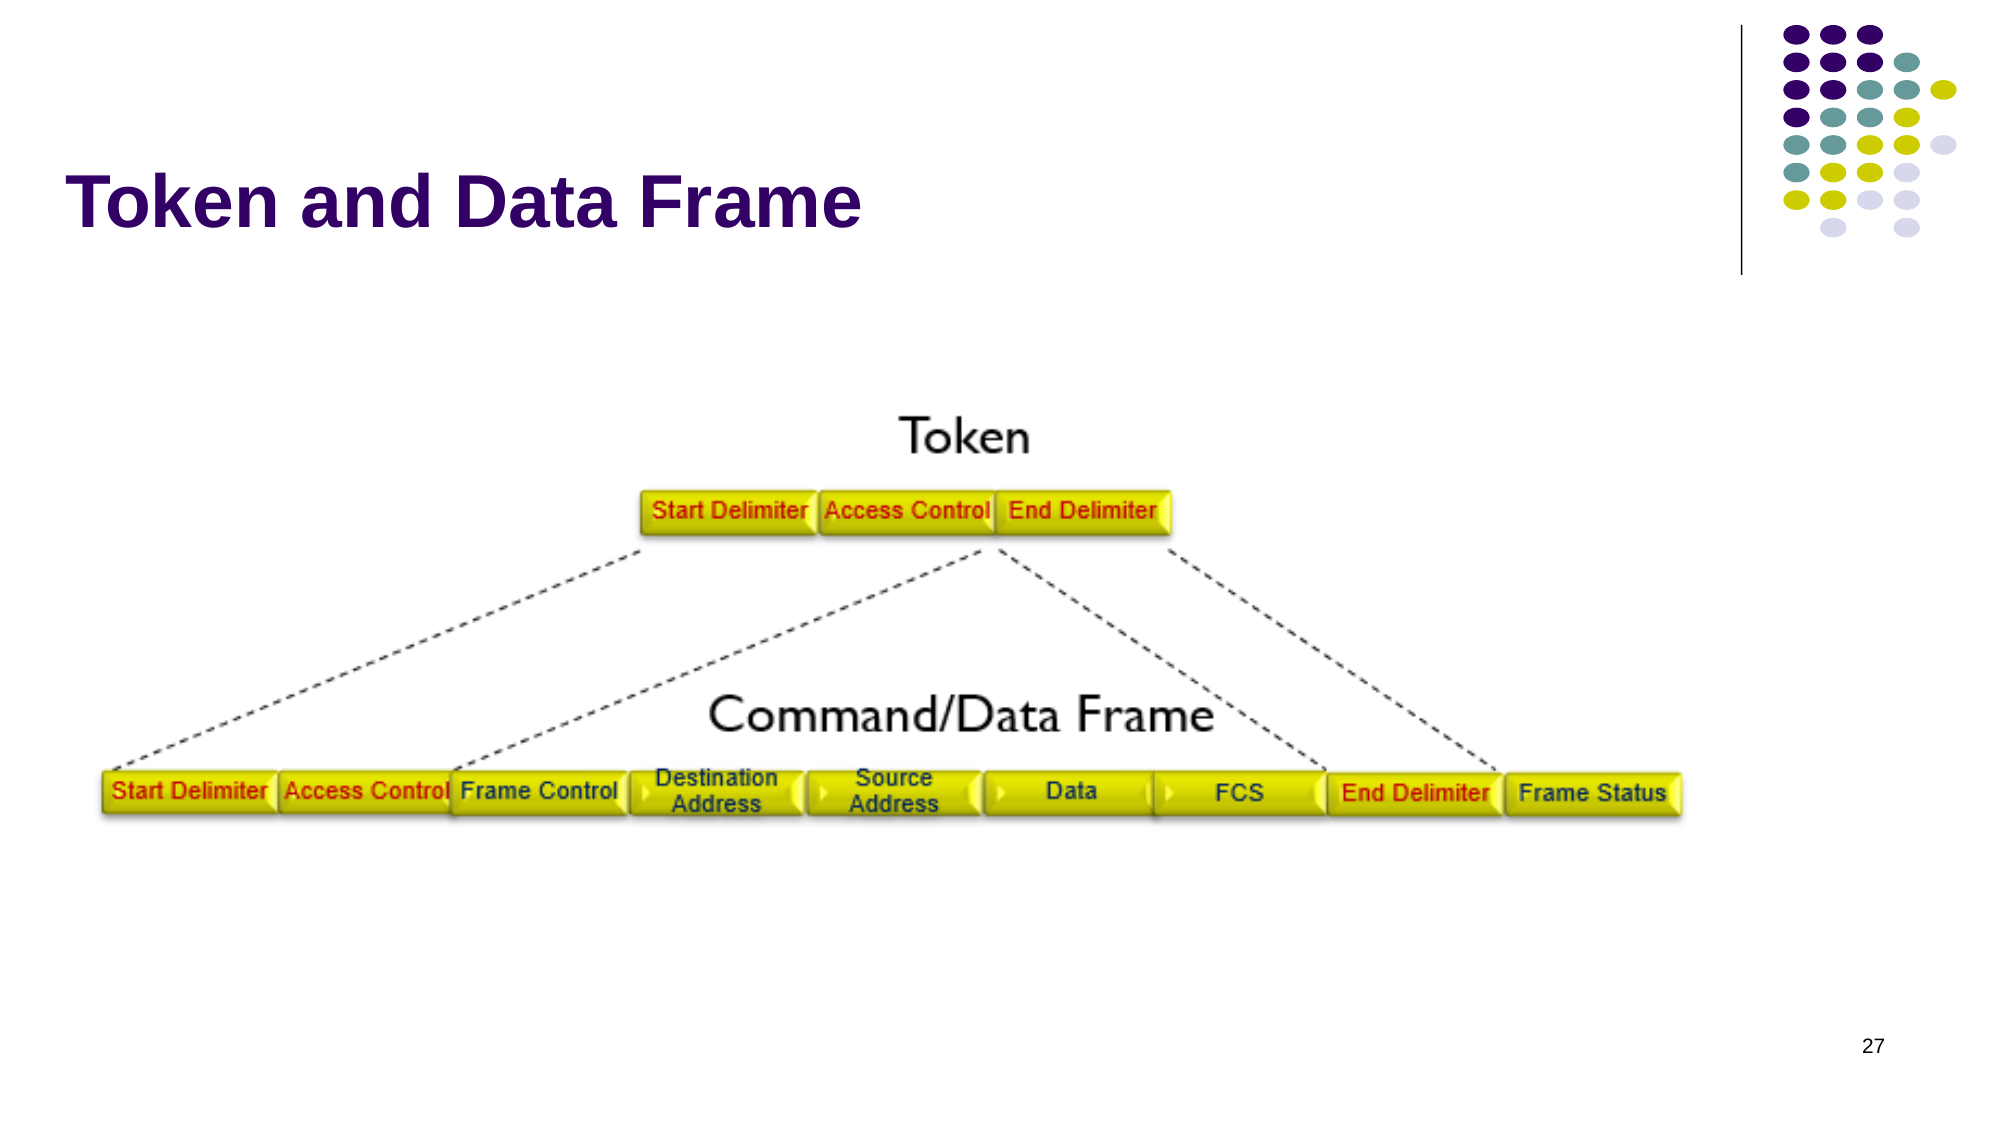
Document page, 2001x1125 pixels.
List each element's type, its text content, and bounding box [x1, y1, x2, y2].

picture [49, 306, 1812, 969]
title Token and Data Frame [50, 37, 1734, 250]
slide_number 27 [1433, 1025, 1900, 1100]
